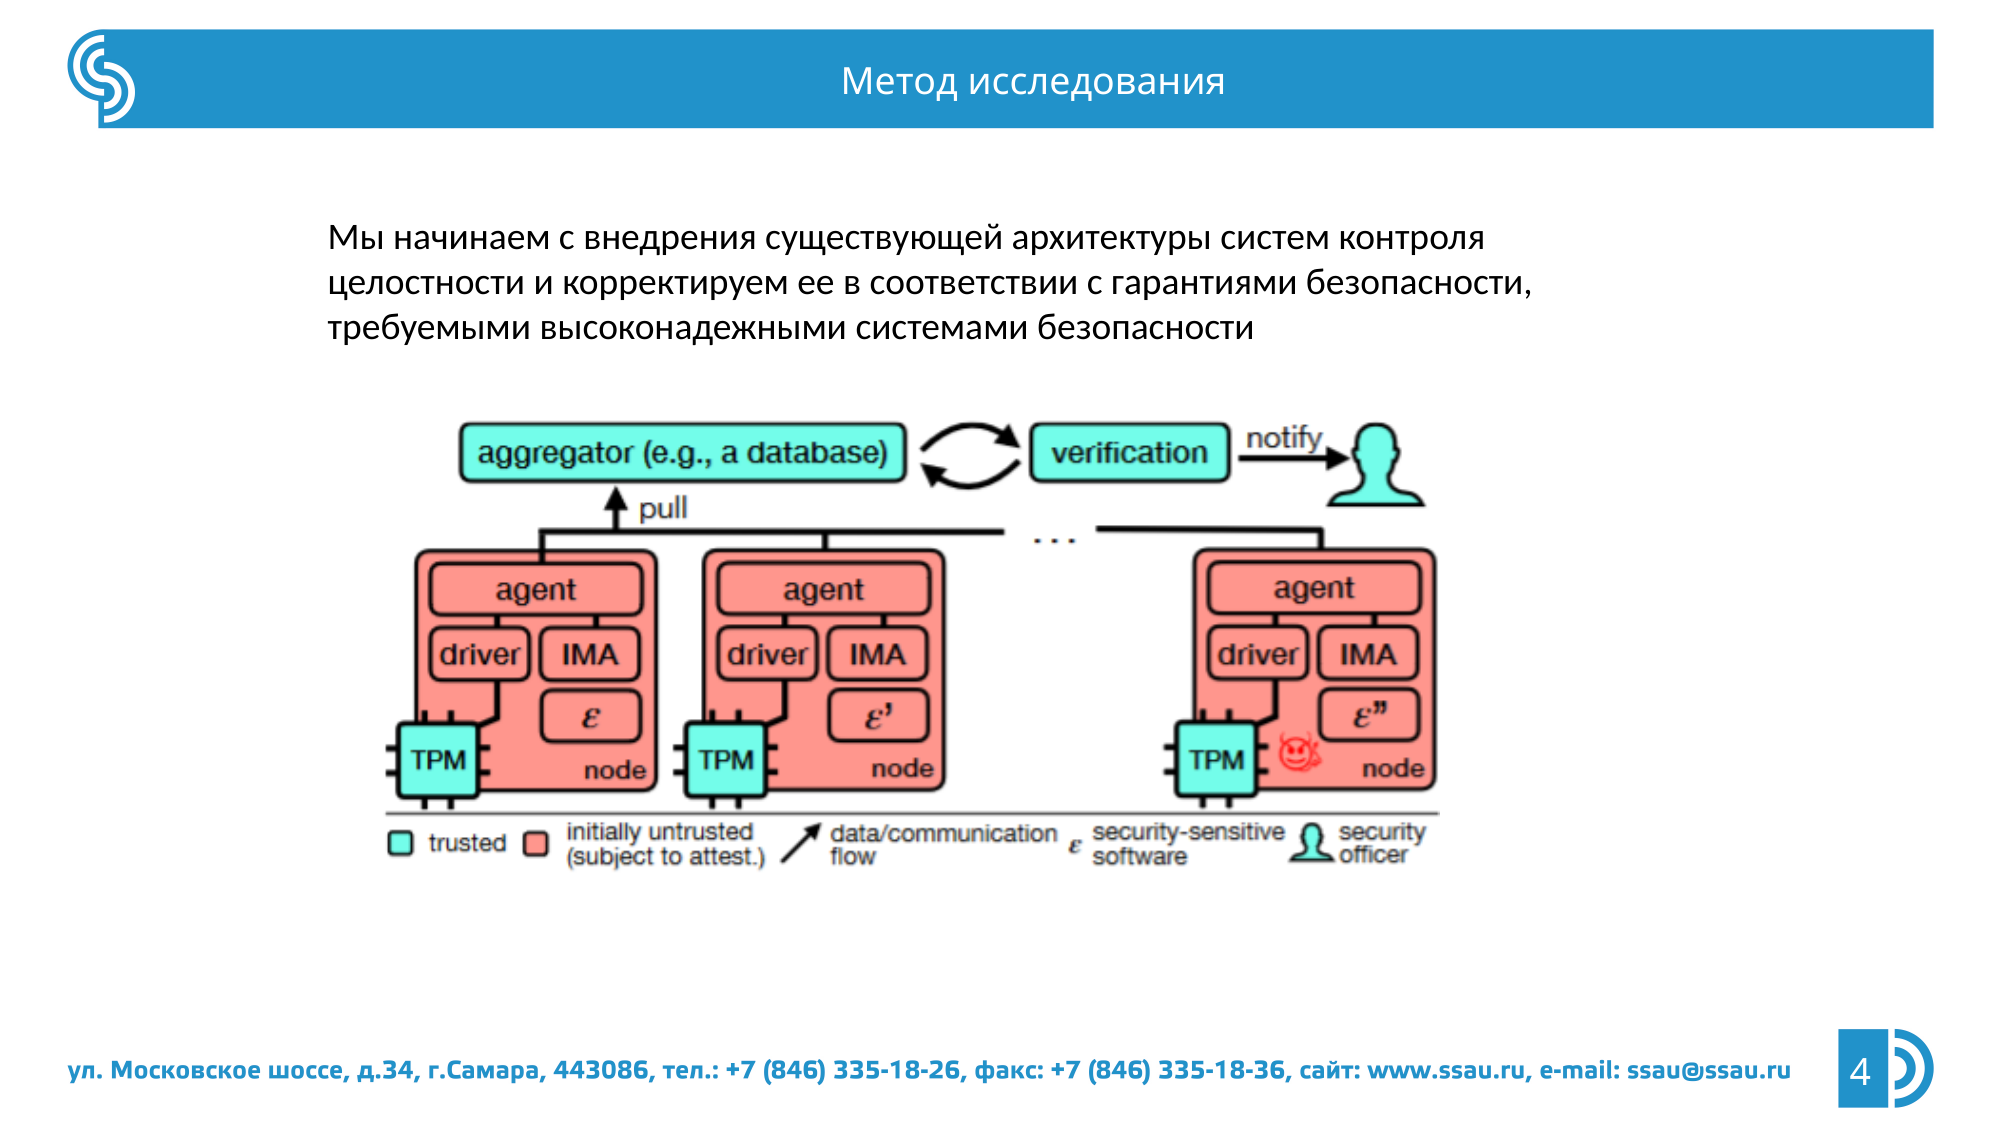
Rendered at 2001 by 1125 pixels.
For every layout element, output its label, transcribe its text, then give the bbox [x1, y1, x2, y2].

text_box 4 [1821, 1040, 1899, 1106]
text_box Мы начинаем с внедрения существующей архитектуры систем контроля целостности и корректируем ее в соответствии с гарантиями безопасности, требуемыми высоконадежными системами безопасности [312, 204, 1693, 355]
picture [0, 0, 2001, 1125]
text_box Метод исследования [385, 49, 1682, 110]
